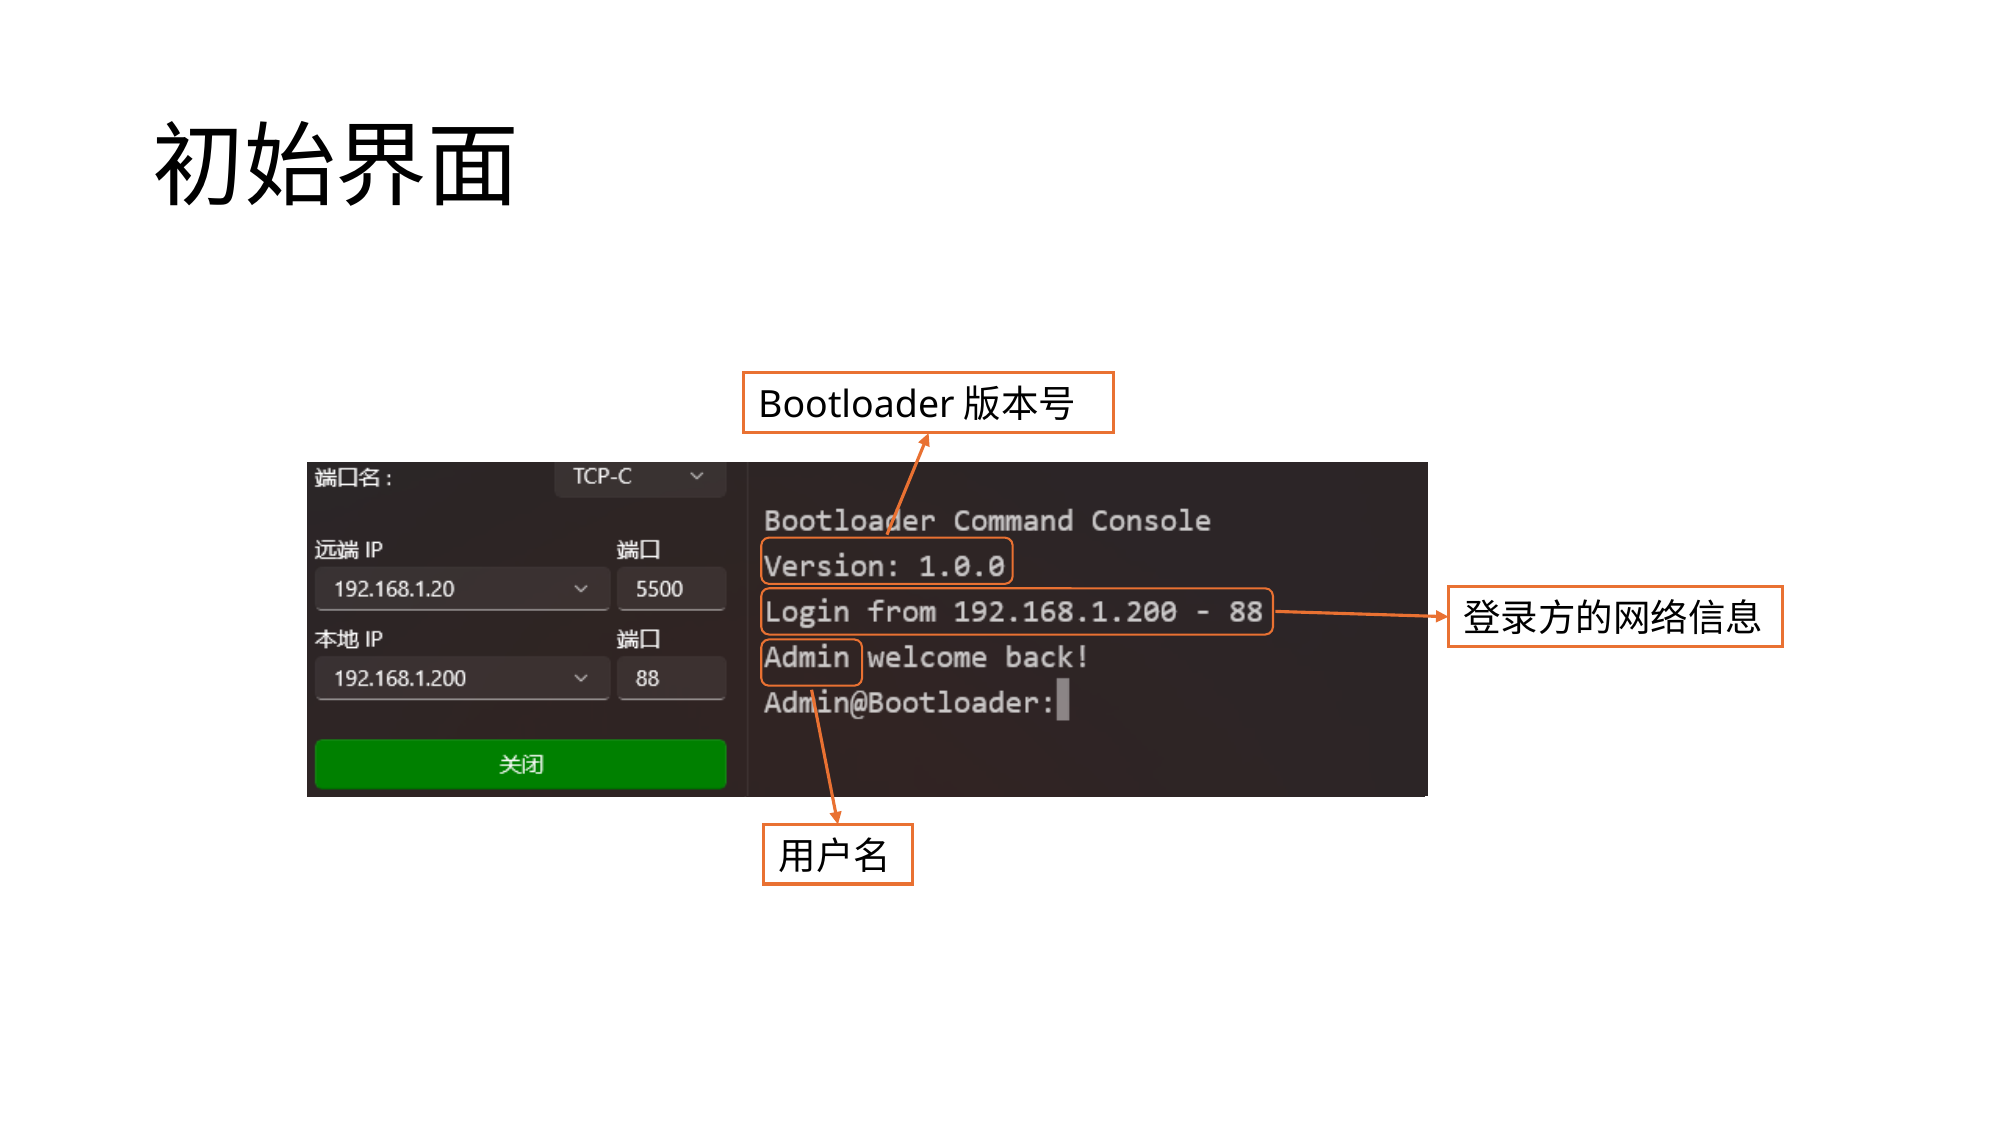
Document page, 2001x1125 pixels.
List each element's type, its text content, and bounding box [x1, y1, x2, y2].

title 初始界面 [137, 59, 1863, 278]
text_box 用户名 [762, 823, 914, 886]
text_box 登录方的网络信息 [1447, 585, 1784, 648]
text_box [811, 689, 839, 825]
picture [306, 461, 1428, 797]
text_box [1274, 610, 1449, 618]
text_box Bootloader版本号 [742, 371, 1115, 434]
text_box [886, 432, 930, 536]
